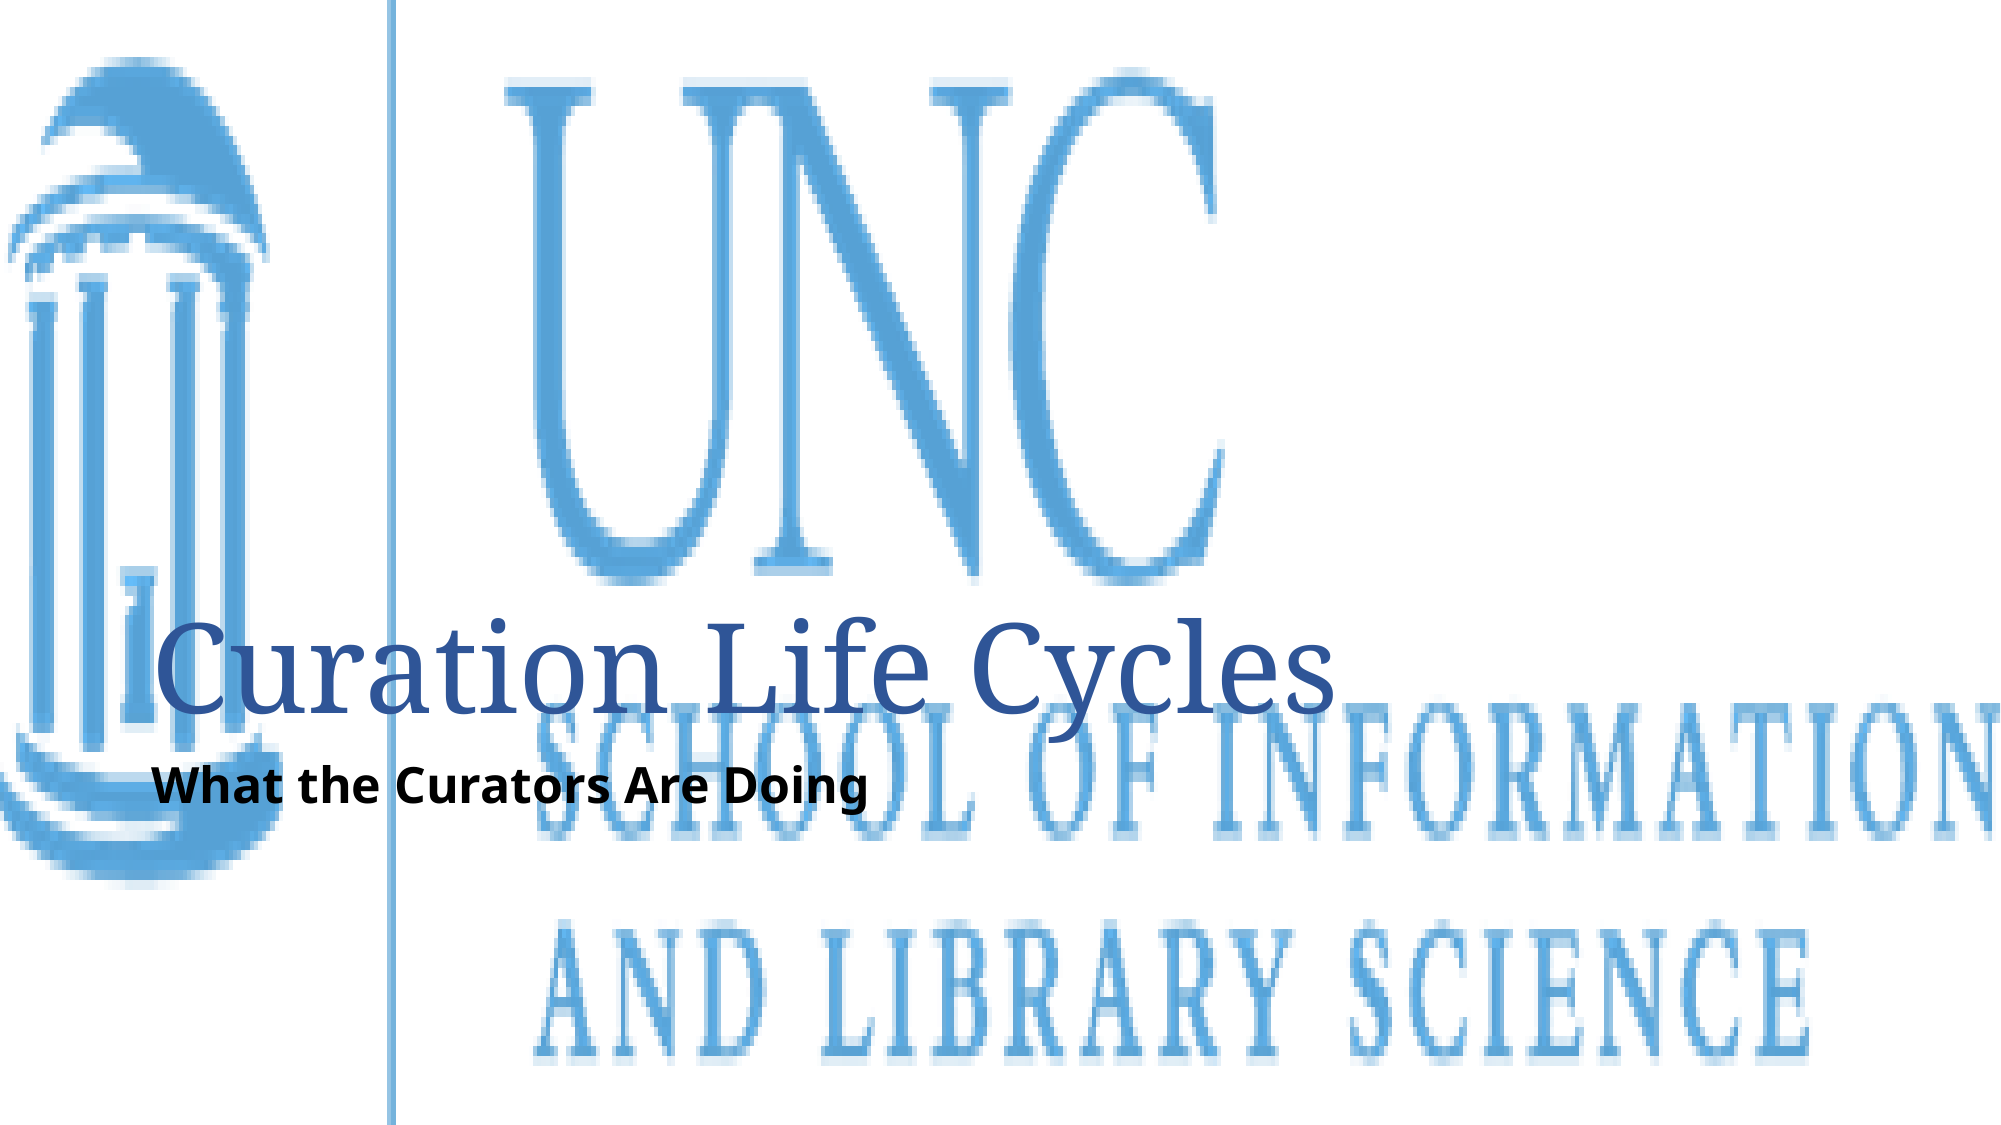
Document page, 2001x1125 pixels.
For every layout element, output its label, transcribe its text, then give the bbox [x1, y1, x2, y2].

title Curation Life Cycles [136, 280, 1862, 749]
list What the Curators Are Doing [136, 752, 1862, 999]
picture [0, 0, 2001, 1125]
